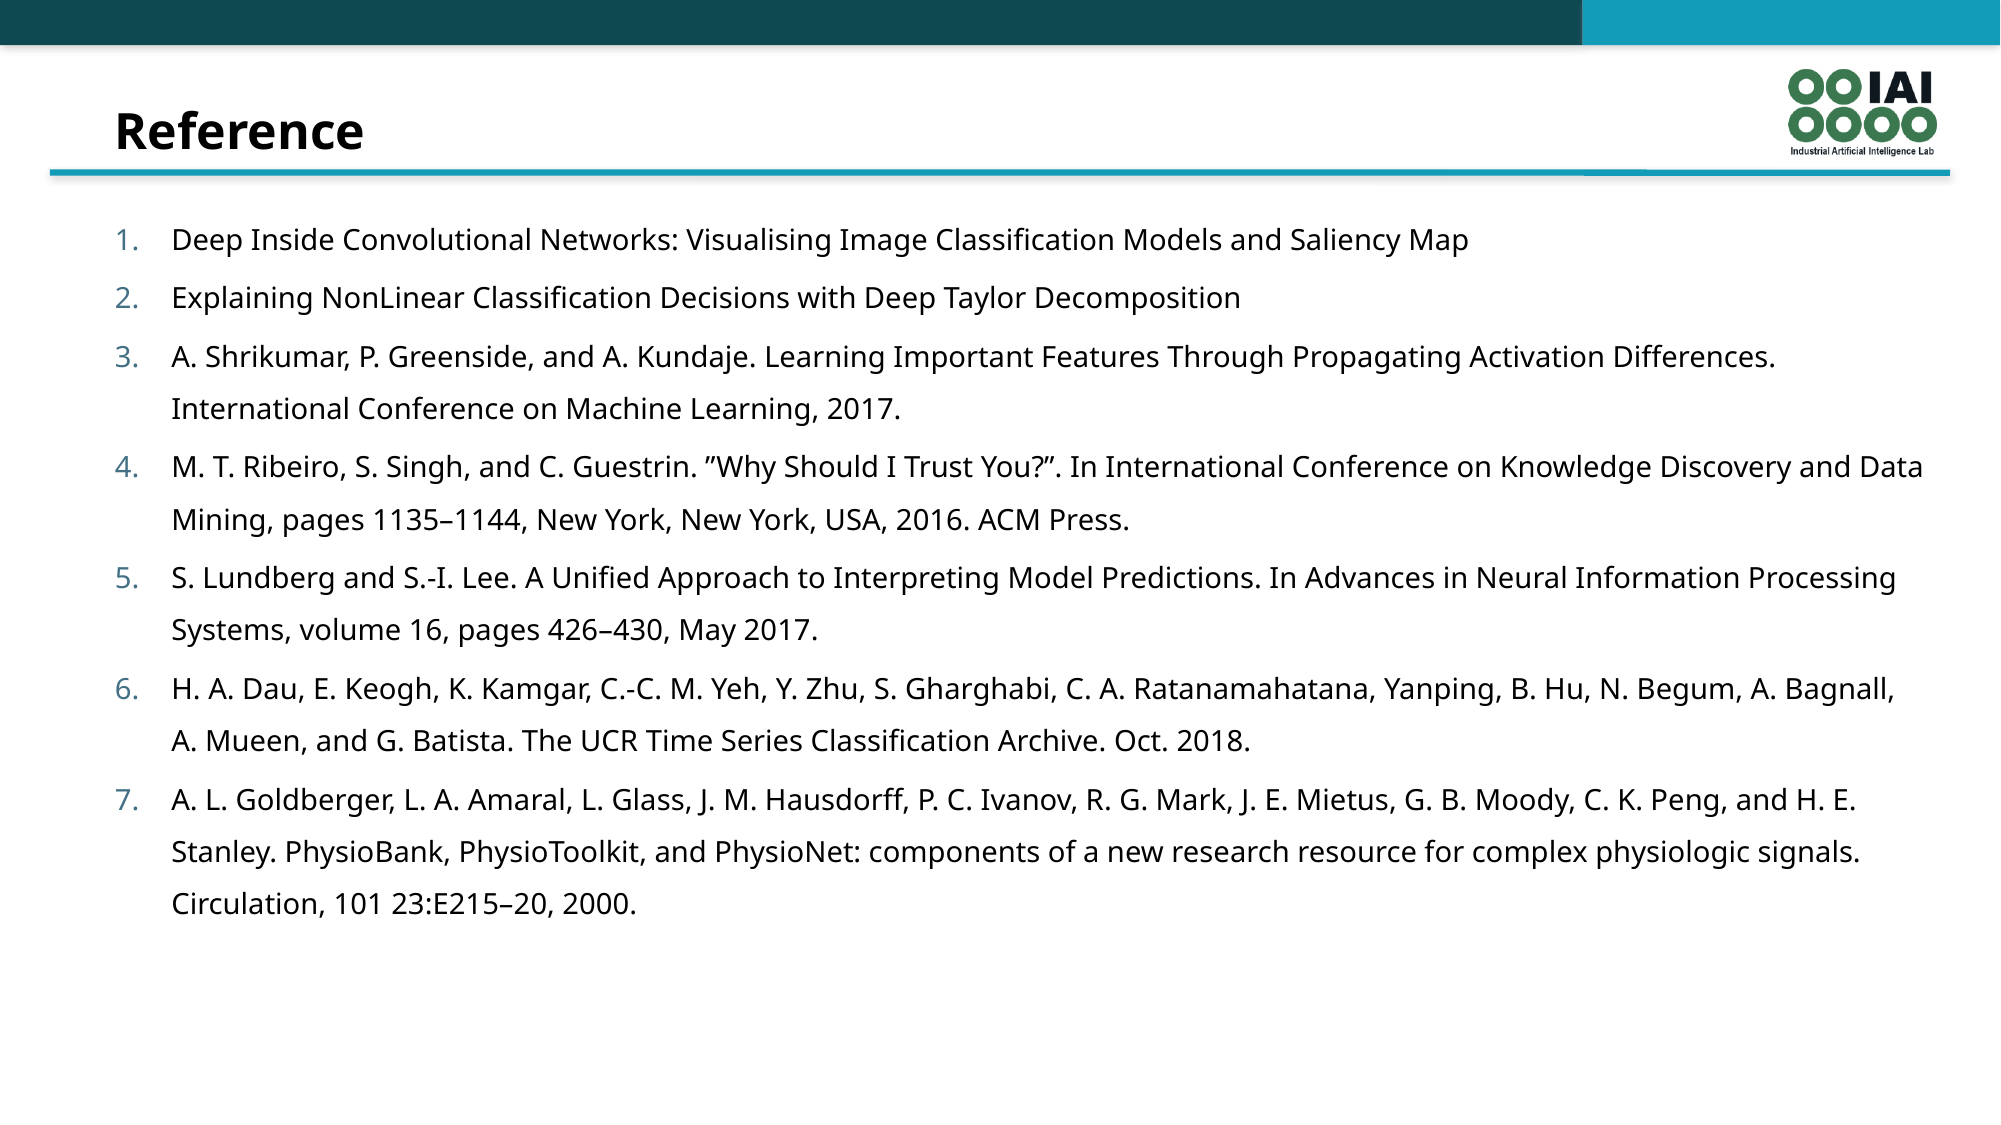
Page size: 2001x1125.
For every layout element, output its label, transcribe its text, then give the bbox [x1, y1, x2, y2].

picture [1779, 64, 1945, 162]
title Reference [99, 0, 1900, 168]
list Deep Inside Convolutional Networks: Visualising Image Classification Models and Saliency Map Explaining NonLinear Classification Decisions with Deep Taylor Decomposition A. Shrikumar, P. Greenside, and A. Kundaje. Learning Important Features Through Propagating Activation Differences. International Conference on Machine Learning, 2017. M. T. Ribeiro, S. Singh, and C. Guestrin. ”Why Should I Trust You?”. In International Conference on Knowledge Discovery and Data Mining, pages 1135–1144, New York, New York, USA, 2016. ACM Press. S. Lundberg and S.-I. Lee. A Unified Approach to Interpreting Model Predictions. In Advances in Neural Information Processing Systems, volume 16, pages 426–430, May 2017. H. A. Dau, E. Keogh, K. Kamgar, C.-C. M. Yeh, Y. Zhu, S. Gharghabi, C. A. Ratanamahatana, Yanping, B. Hu, N. Begum, A. Bagnall, A. Mueen, and G. Batista. The UCR Time Series Classification Archive. Oct. 2018. A. L. Goldberger, L. A. Amaral, L. Glass, J. M. Hausdorff, P. C. Ivanov, R. G. Mark, J. E. Mietus, G. B. Moody, C. K. Peng, and H. E. Stanley. PhysioBank, PhysioToolkit, and PhysioNet: components of a new research resource for complex physiologic signals. Circulation, 101 23:E215–20, 2000. [99, 196, 1945, 1075]
